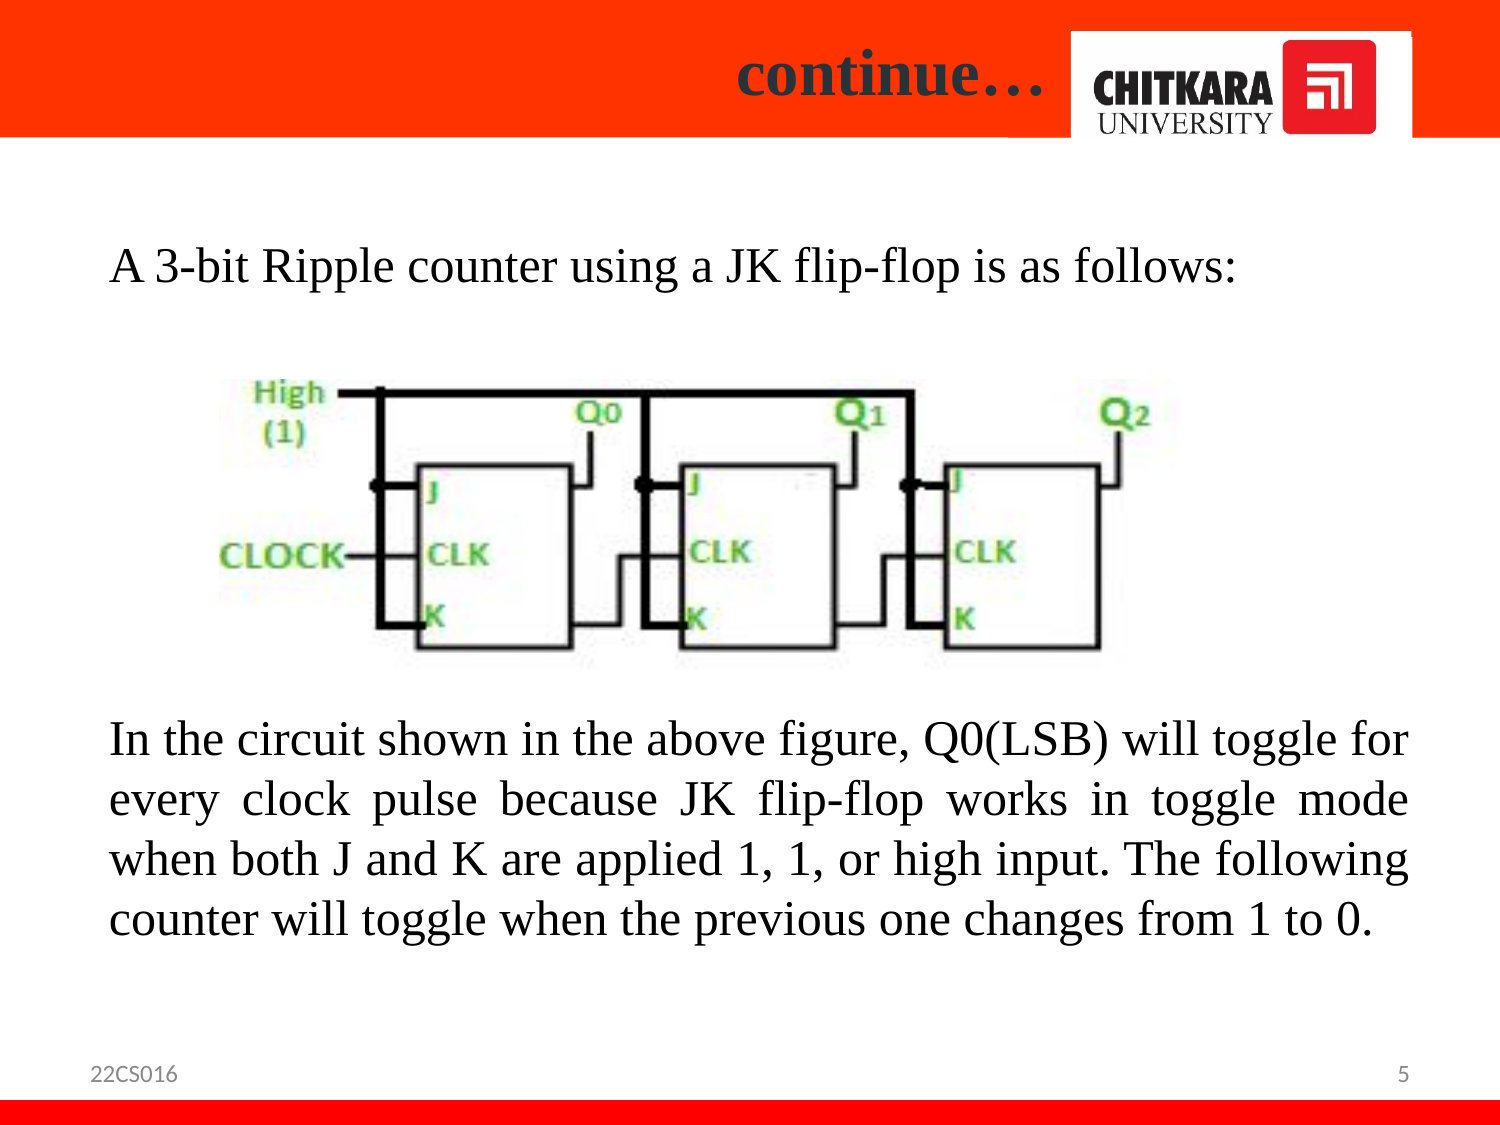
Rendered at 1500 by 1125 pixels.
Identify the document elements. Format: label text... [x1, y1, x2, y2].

slide_number 5 [1074, 1042, 1425, 1103]
picture [1074, 37, 1391, 138]
list A 3-bit Ripple counter using a JK flip-flop is as follows: In the circuit shown in the above figure, Q0(LSB) will toggle for every clock pulse because JK flip-flop works in toggle mode when both J and K are applied 1, 1, or high input. The following counter will toggle when the previous one changes from 1 to 0. [75, 224, 1425, 968]
slide_number 22CS016 [75, 1042, 425, 1103]
title continue… [0, 0, 1063, 138]
picture [219, 379, 1219, 695]
